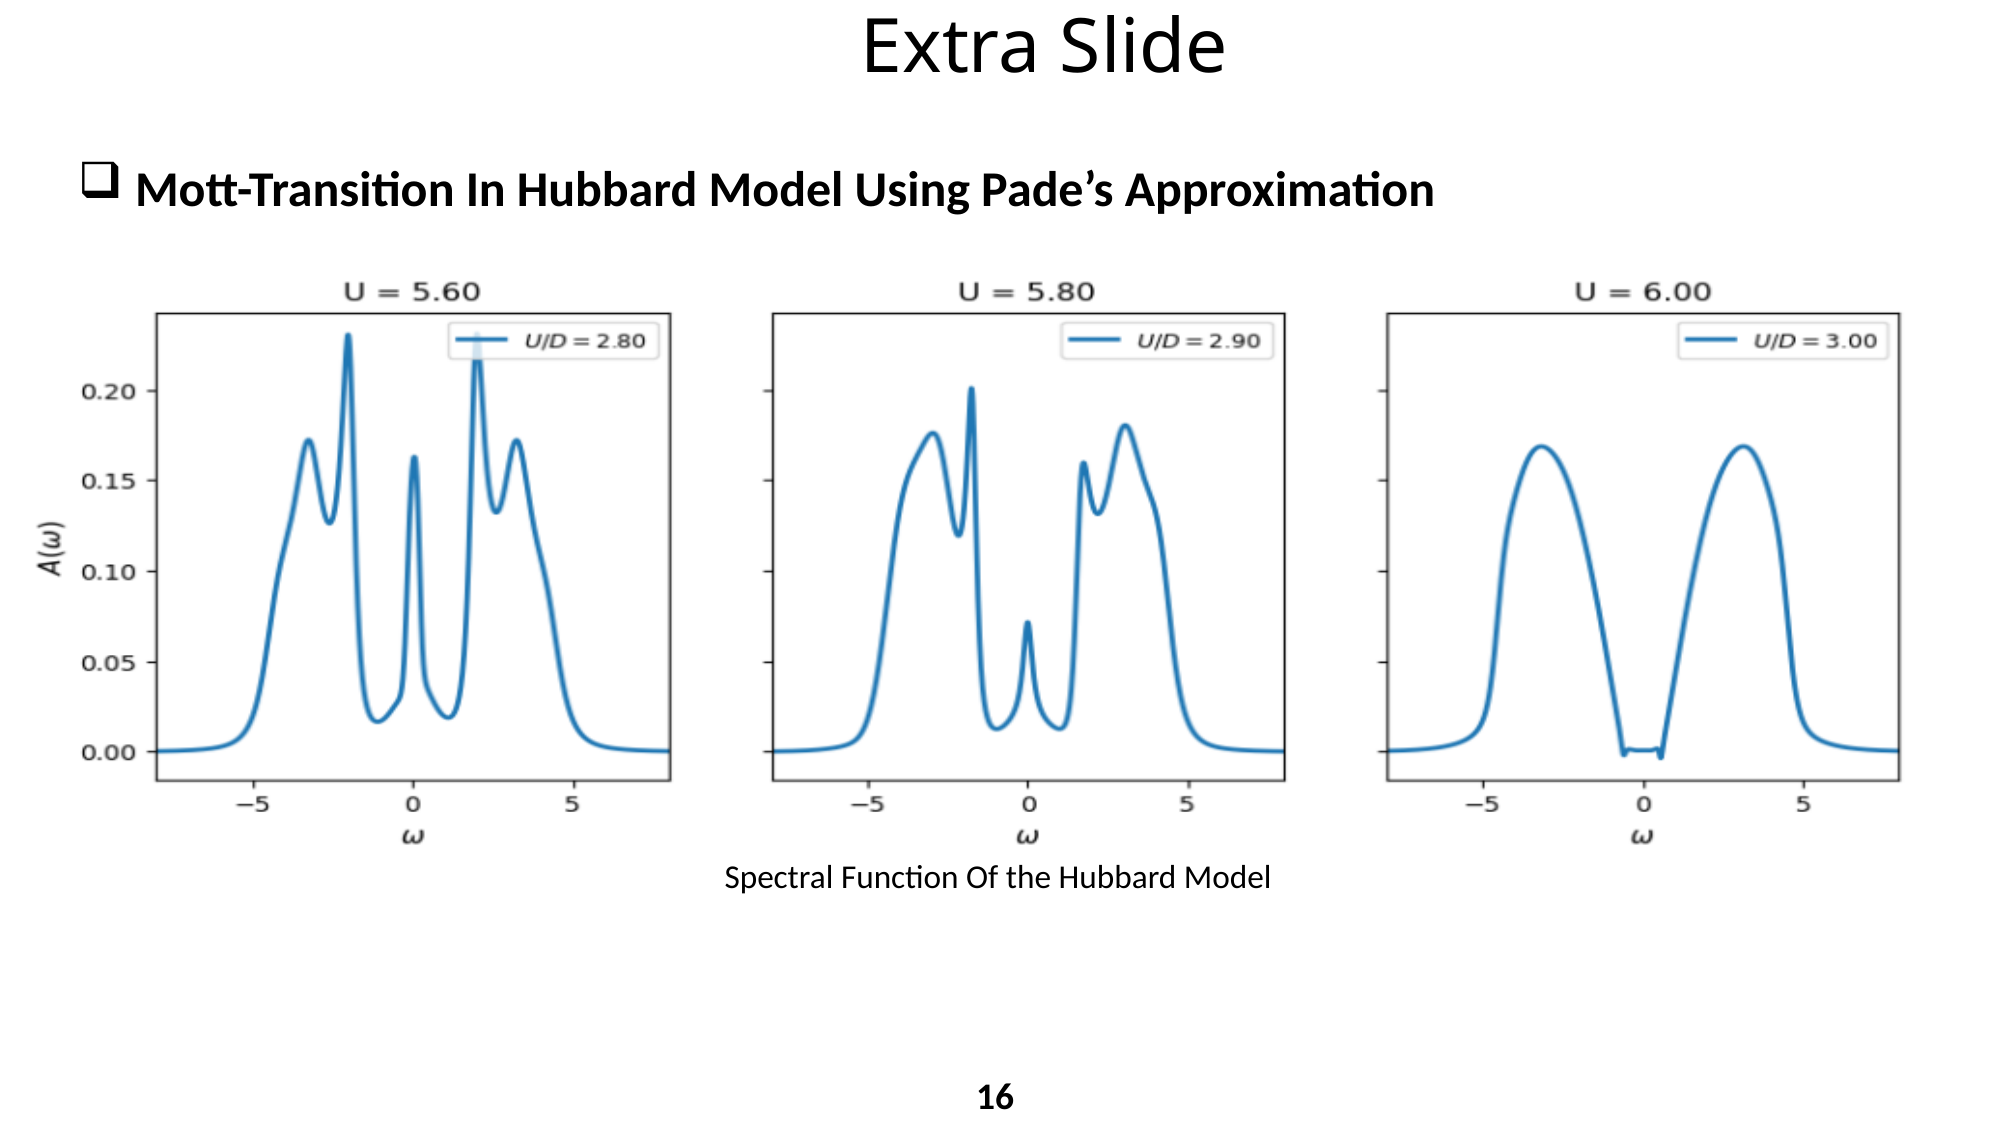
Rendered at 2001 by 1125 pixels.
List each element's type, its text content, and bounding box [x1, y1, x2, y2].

text_box Mott-Transition In Hubbard Model Using Pade’s Approximation [63, 149, 1474, 224]
picture [0, 277, 1933, 848]
title Extra Slide [845, 0, 1267, 97]
text_box 16 [961, 1064, 1039, 1125]
text_box Spectral Function Of the Hubbard Model [709, 848, 1368, 903]
